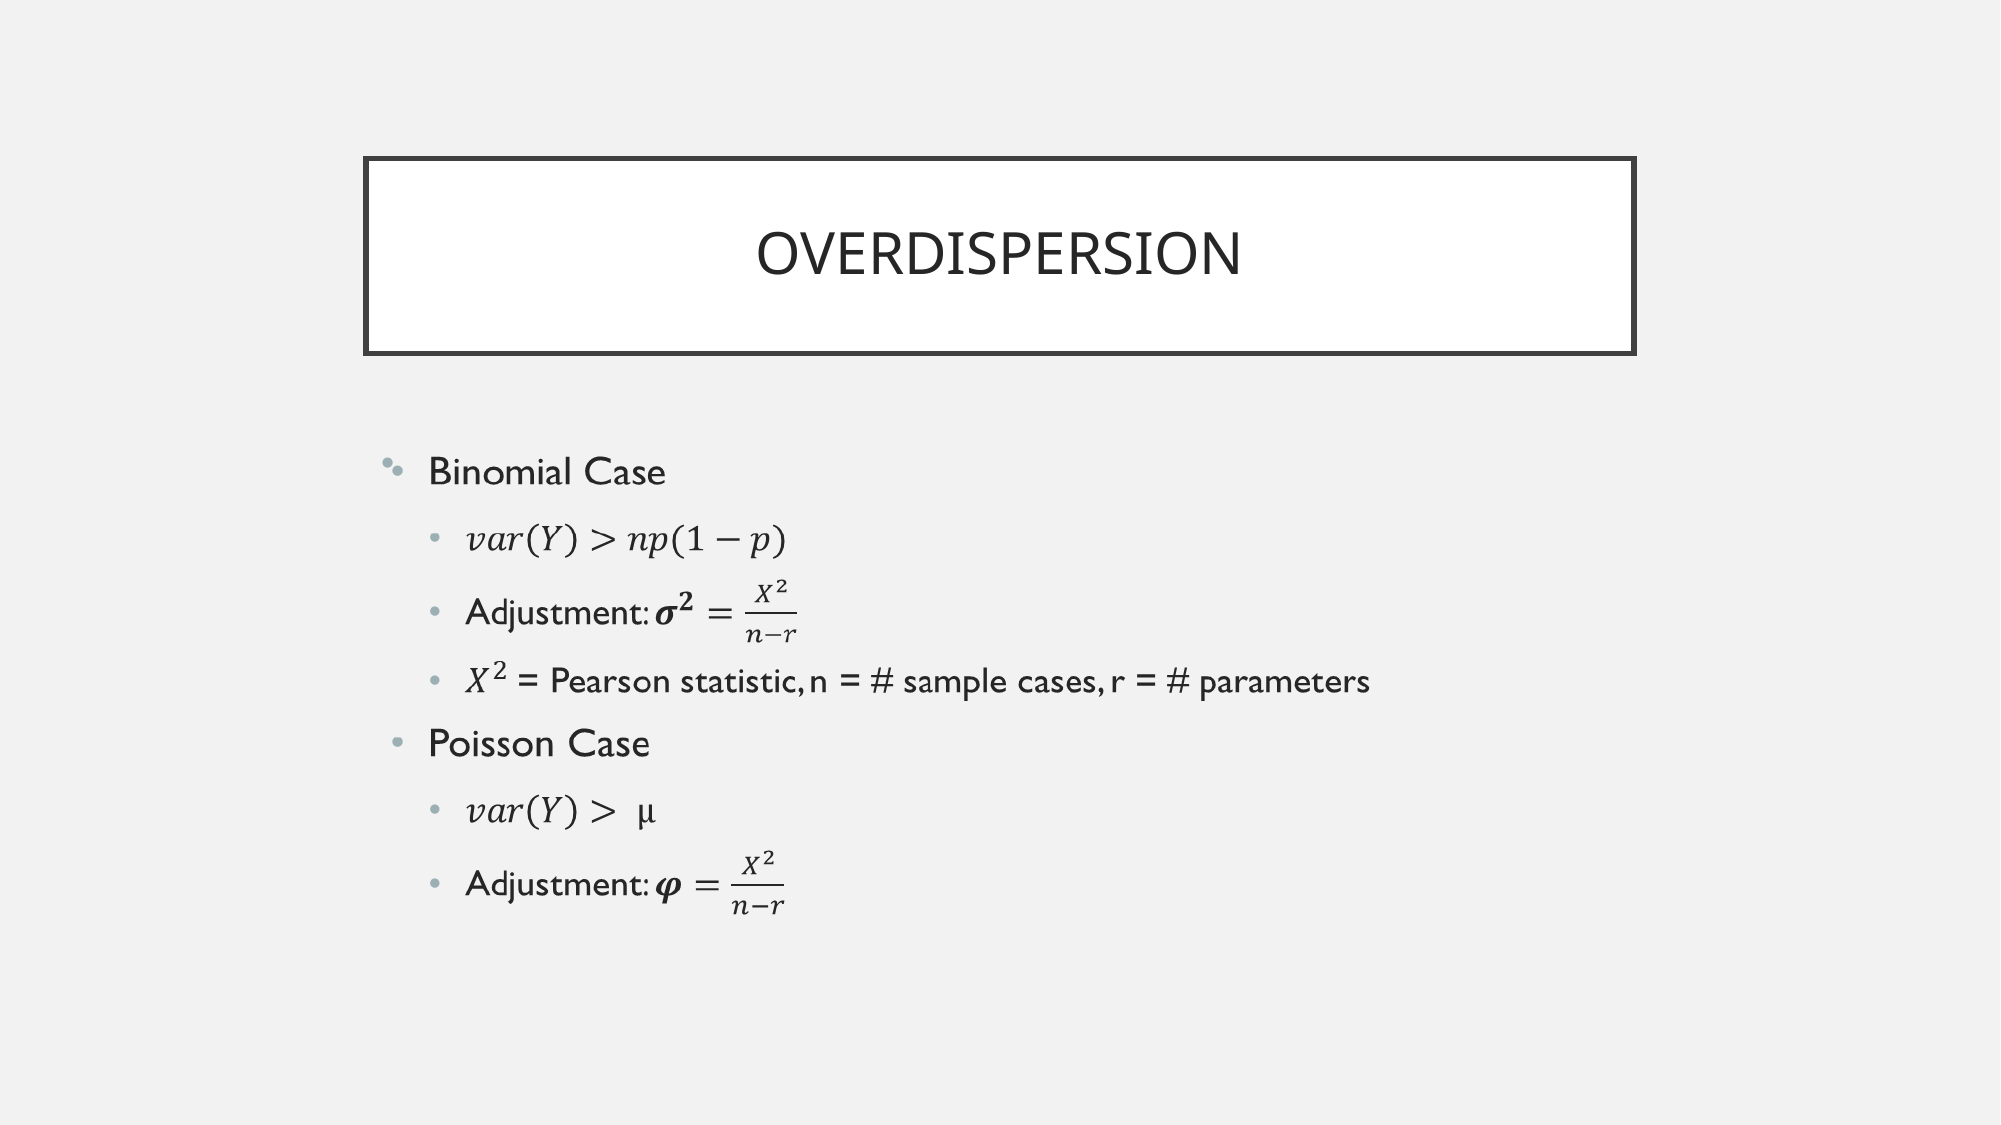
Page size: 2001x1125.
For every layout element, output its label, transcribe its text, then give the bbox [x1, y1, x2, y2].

list [366, 432, 1634, 942]
title OVERDISPERSION [363, 156, 1637, 356]
